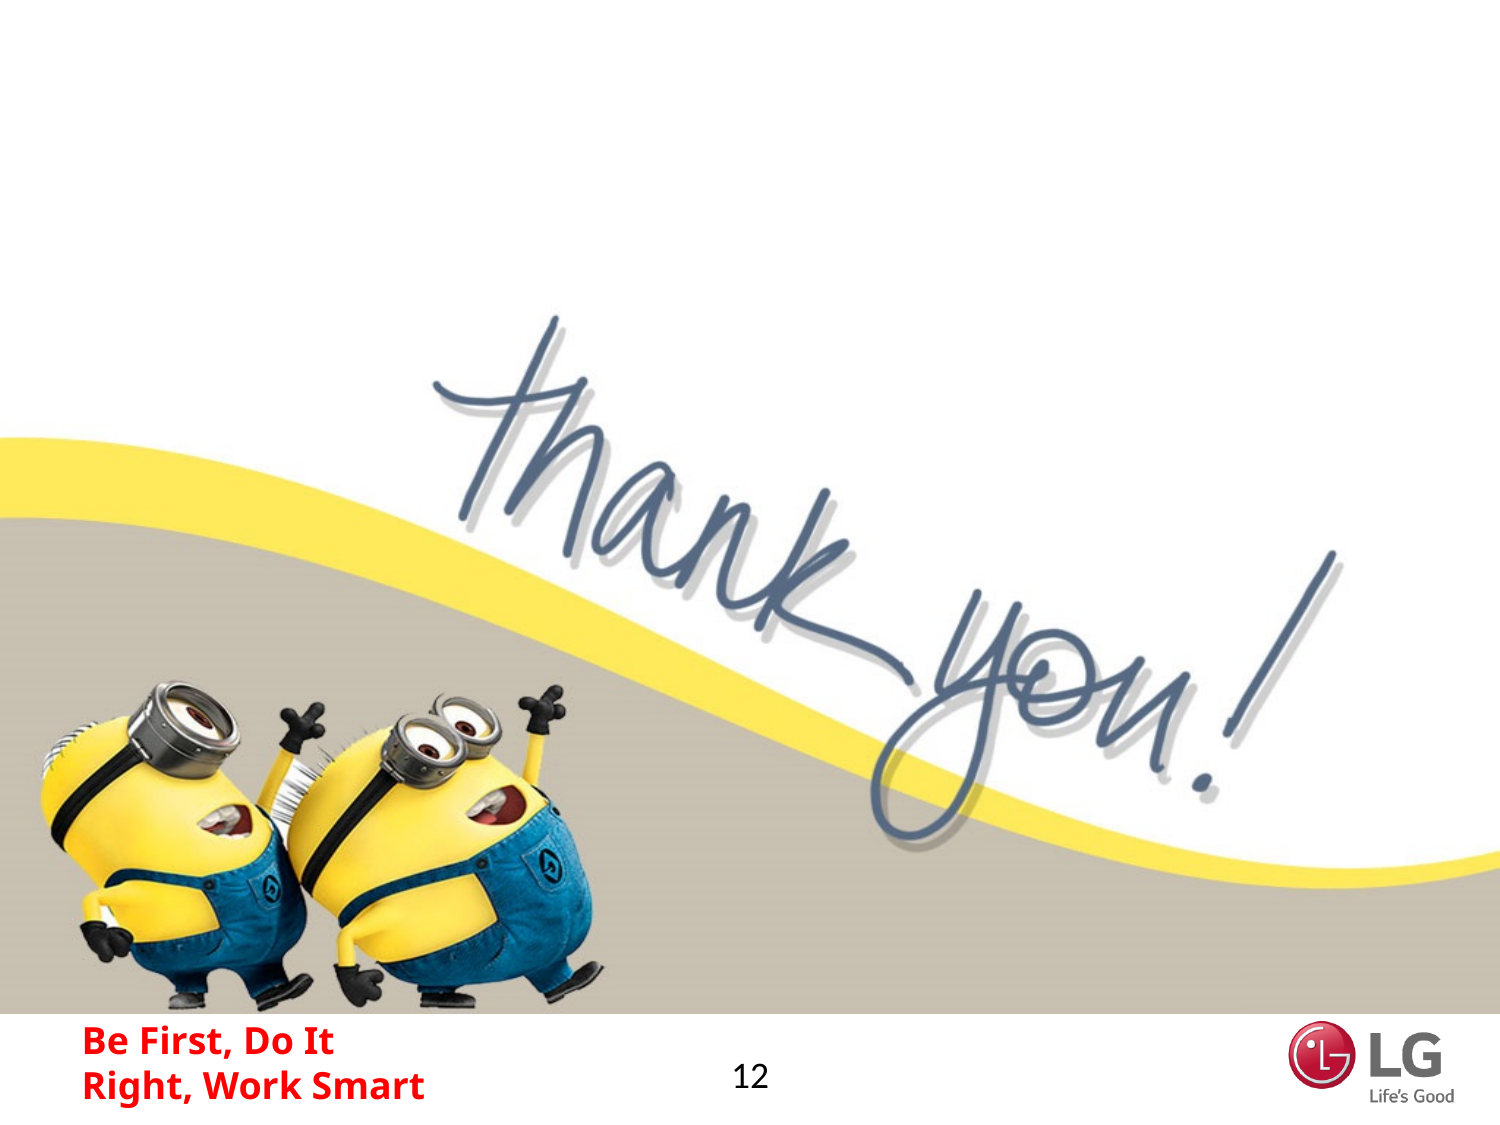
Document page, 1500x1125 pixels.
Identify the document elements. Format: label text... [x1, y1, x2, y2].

slide_number 12 [581, 1043, 919, 1104]
picture [0, 0, 1500, 1123]
